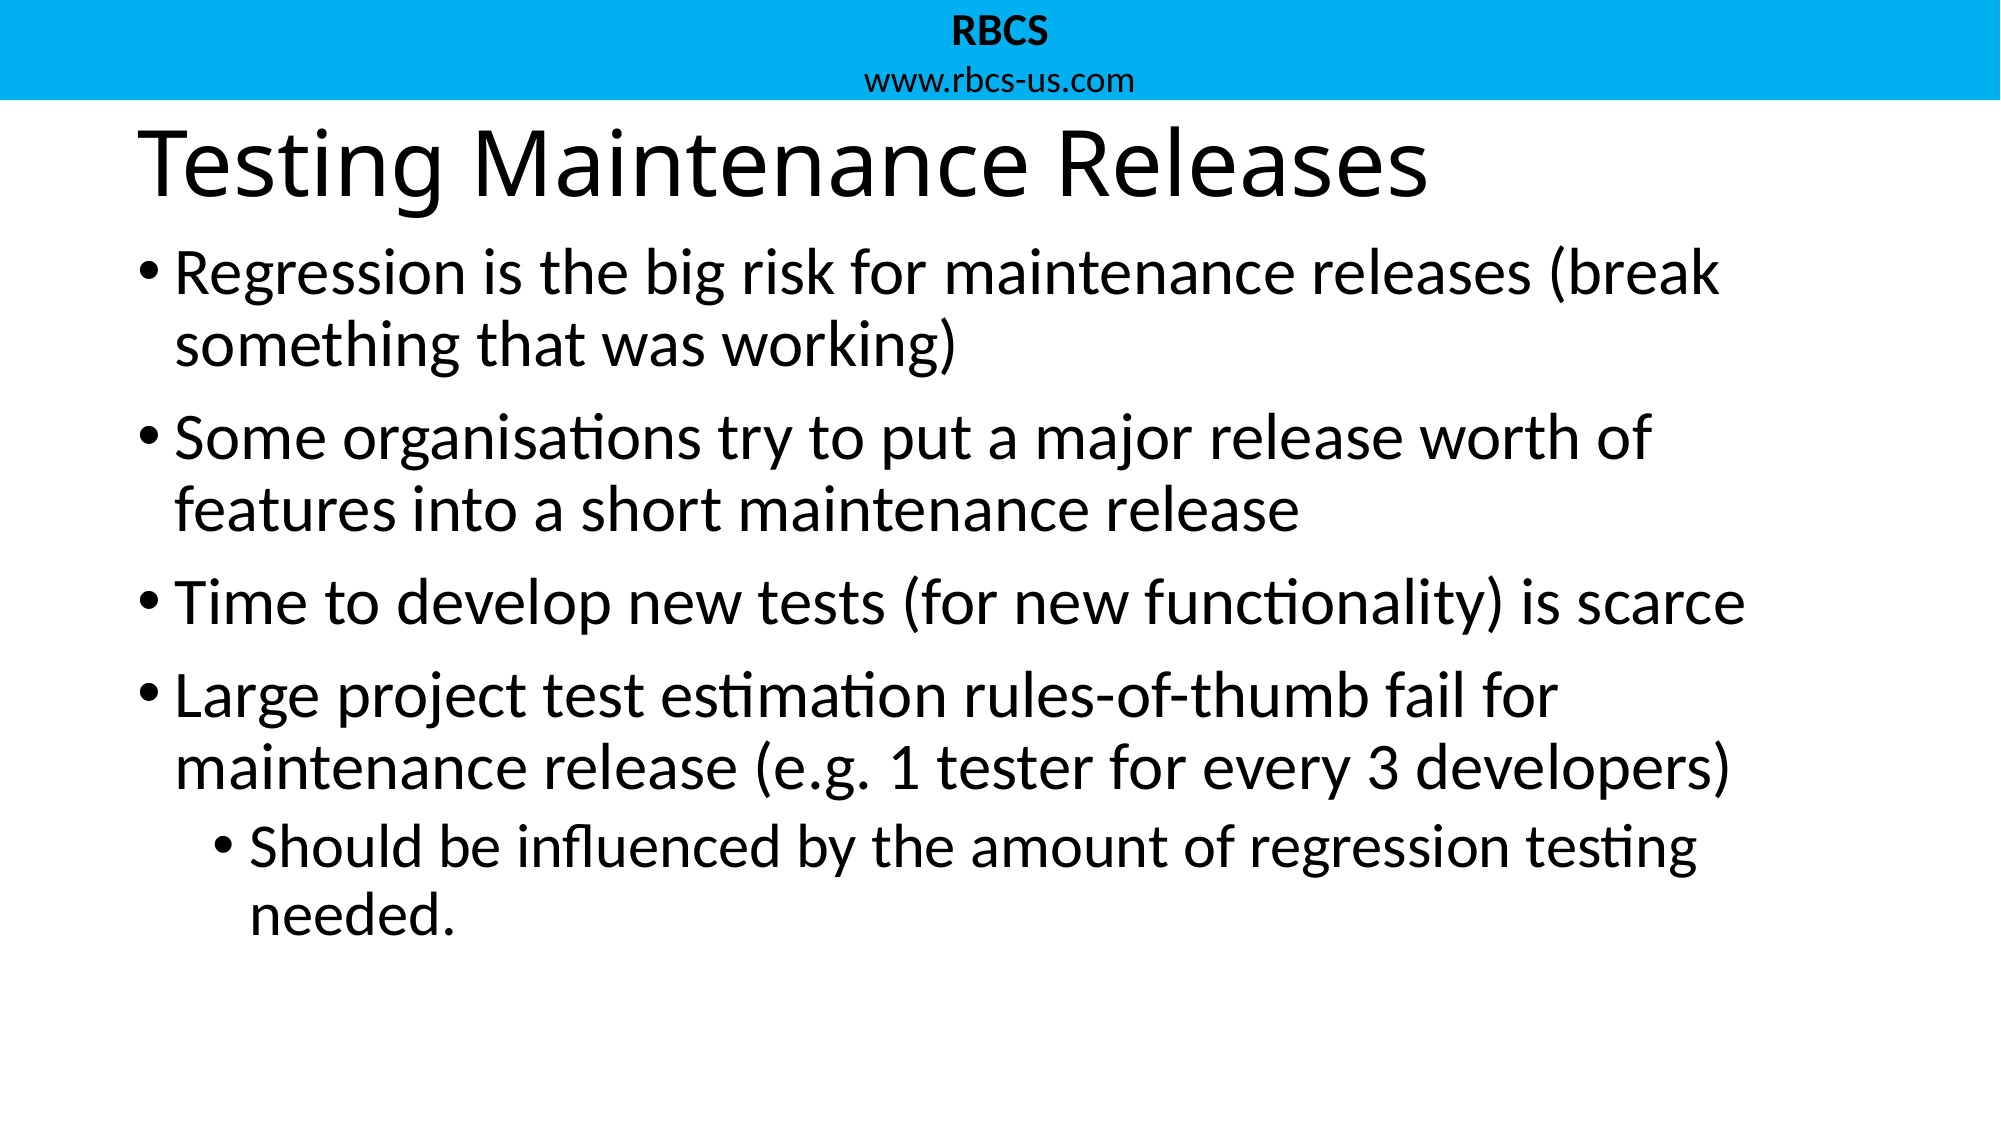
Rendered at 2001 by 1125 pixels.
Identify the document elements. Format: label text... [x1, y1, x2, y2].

list Regression is the big risk for maintenance releases (break something that was working) Some organisations try to put a major release worth of features into a short maintenance release Time to develop new tests (for new functionality) is scarce Large project test estimation rules-of-thumb fail for maintenance release (e.g. 1 tester for every 3 developers) Should be influenced by the amount of regression testing needed. [137, 237, 1863, 1125]
title Testing Maintenance Releases [137, 87, 1863, 237]
